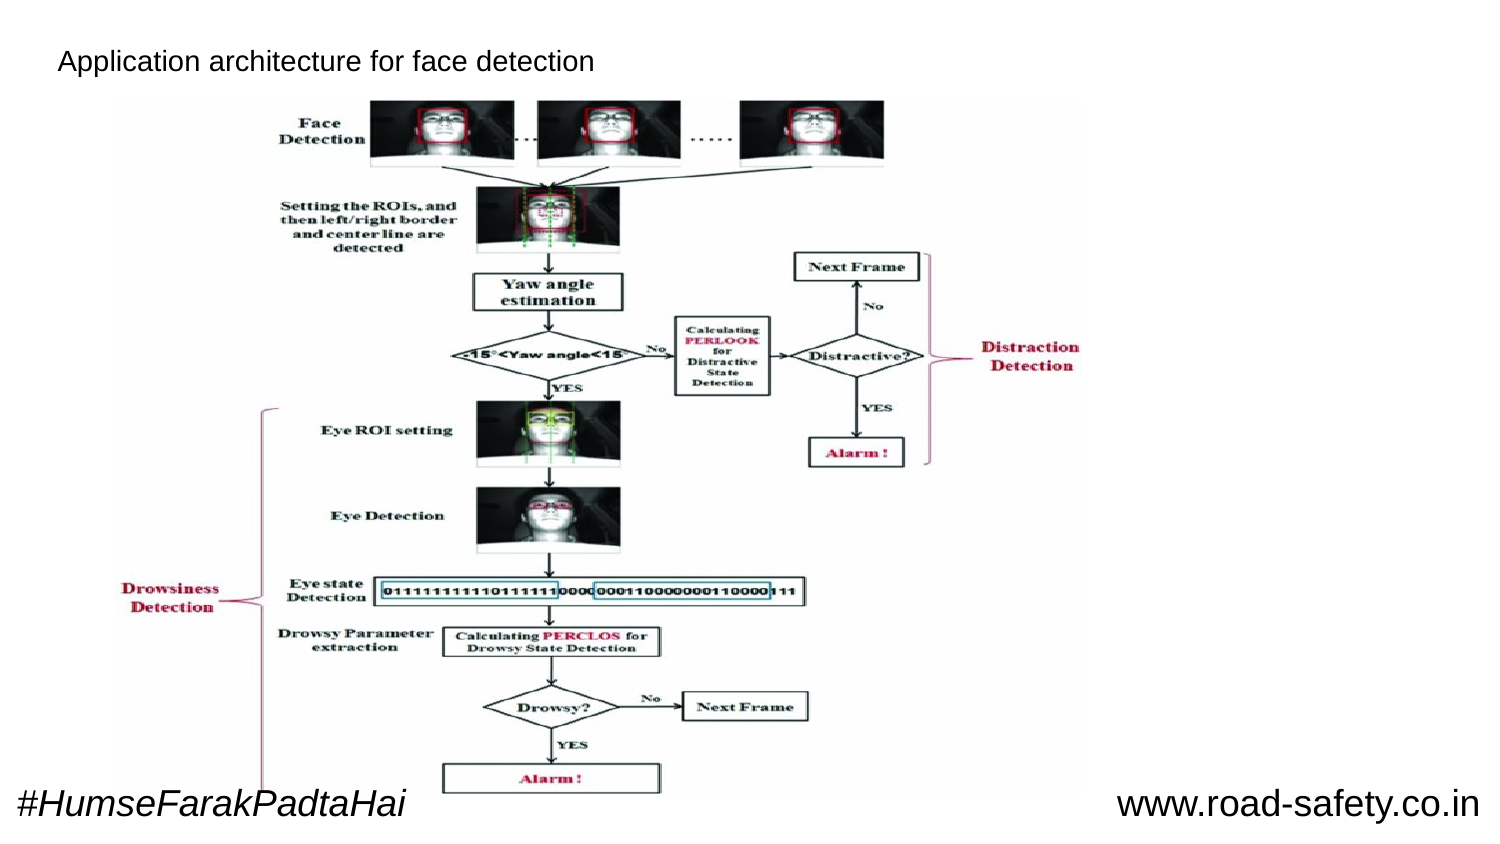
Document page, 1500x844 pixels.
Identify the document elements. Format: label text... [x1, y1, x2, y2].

title Application architecture for face detection [42, 27, 1441, 122]
text_box #HumseFarakPadtaHai www.road-safety.co.in [1, 764, 1500, 844]
picture [115, 99, 1082, 794]
